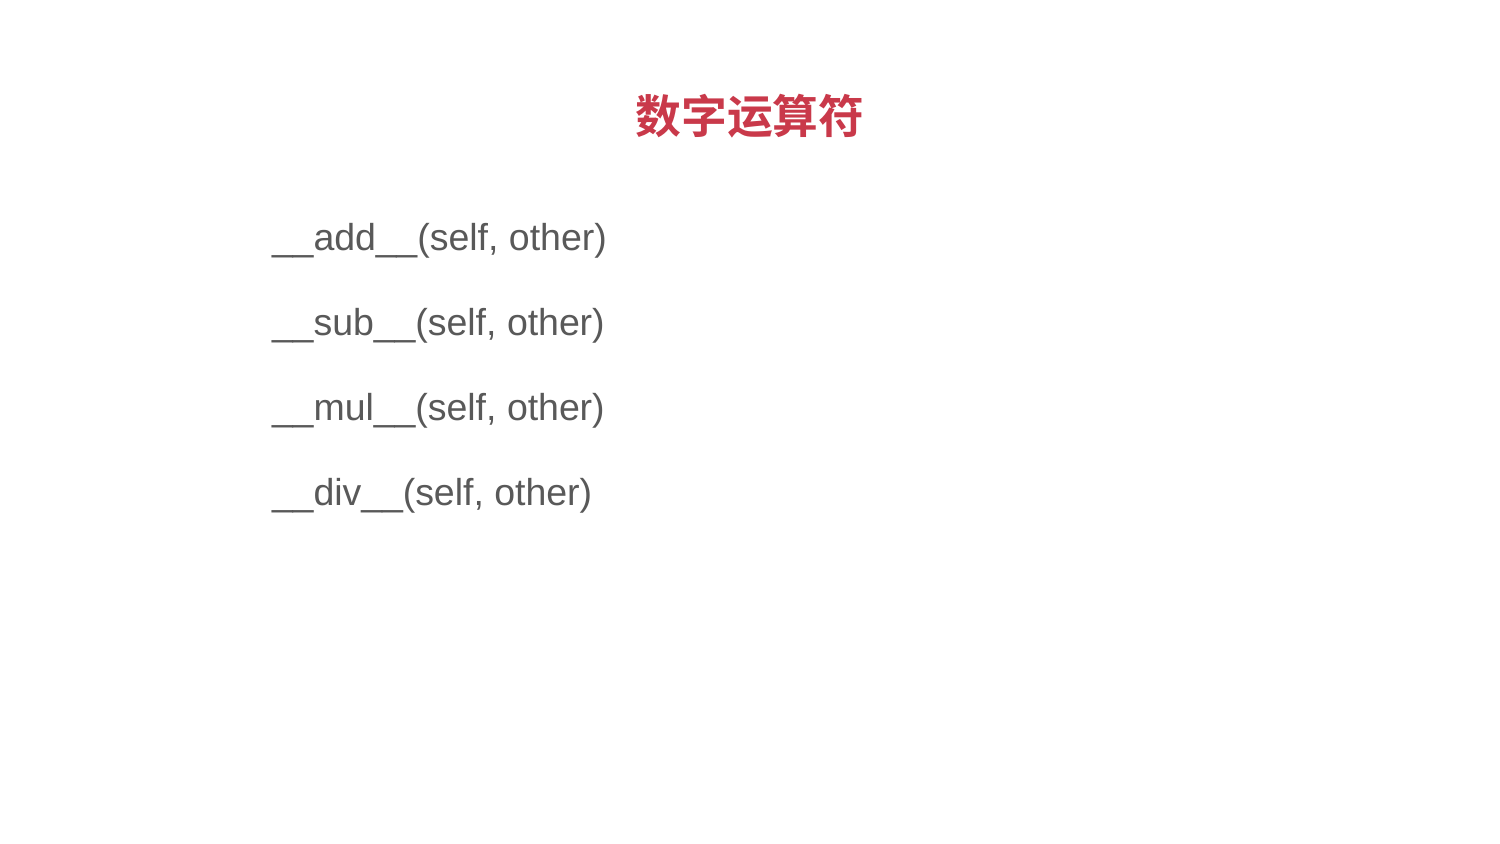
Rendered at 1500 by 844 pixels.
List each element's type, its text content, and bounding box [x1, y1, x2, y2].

list __add__(self, other) __sub__(self, other) __mul__(self, other) __div__(self, other) [219, 190, 1281, 752]
title 数字运算符 [51, 72, 1449, 167]
